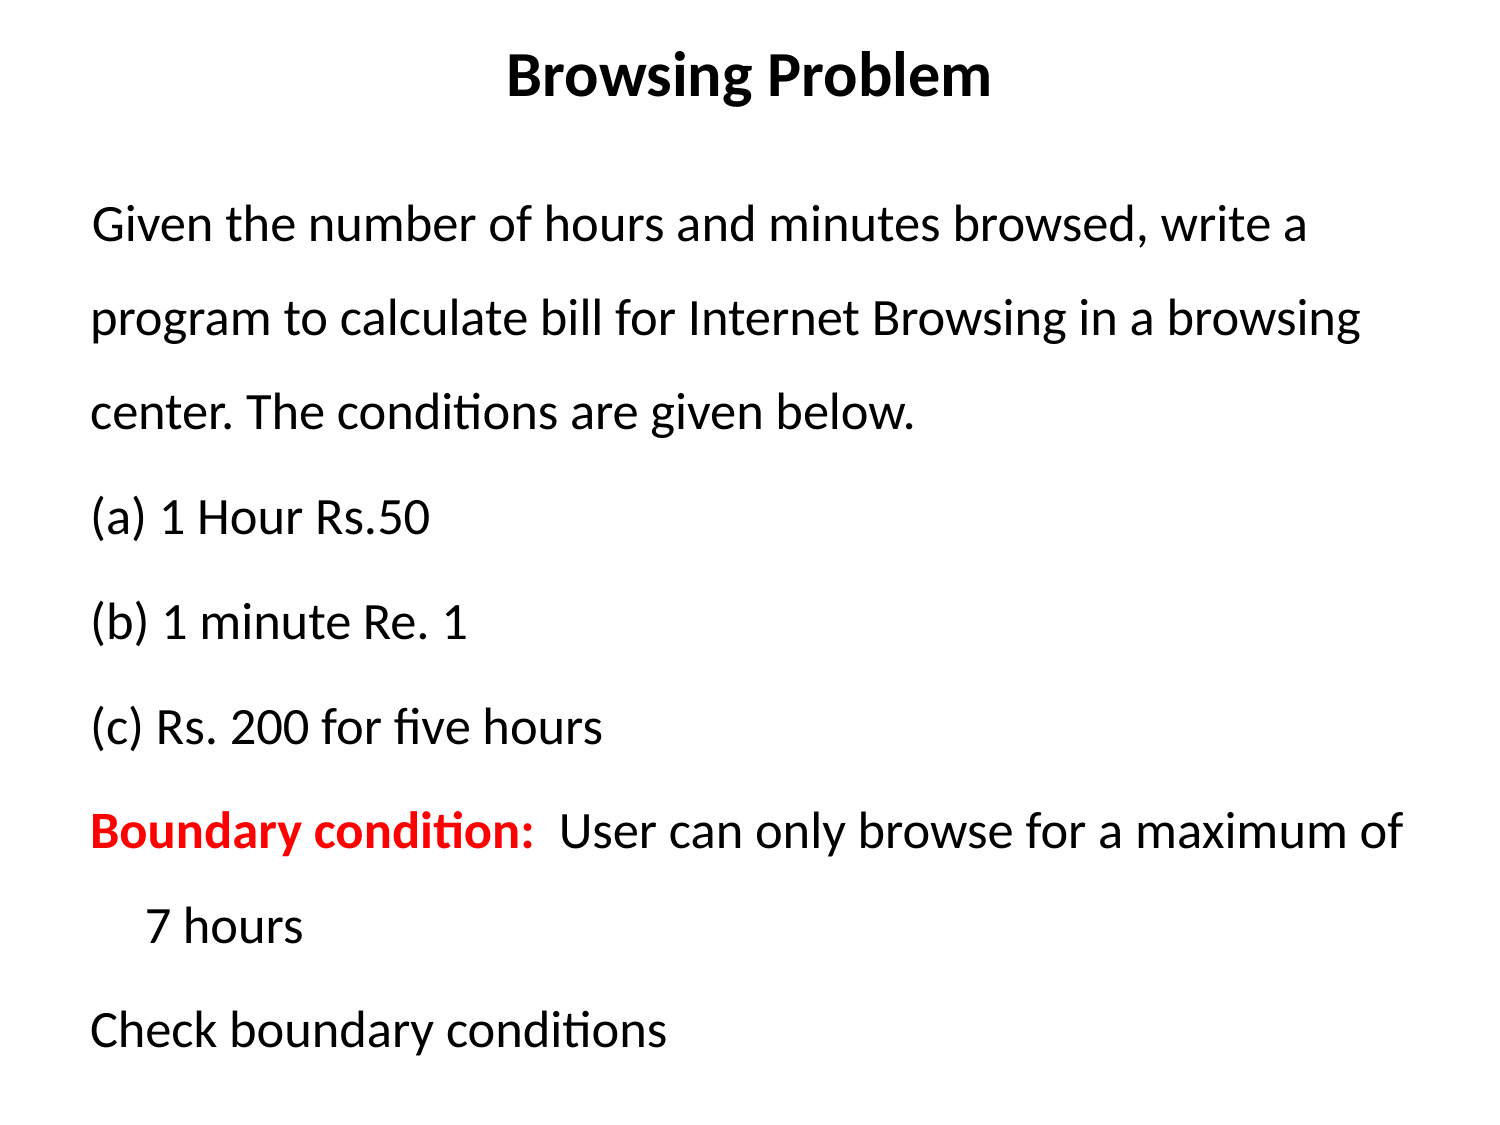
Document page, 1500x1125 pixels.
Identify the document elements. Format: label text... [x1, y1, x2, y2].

list Given the number of hours and minutes browsed, write a program to calculate bill for Internet Browsing in a browsing center. The conditions are given below. (a) 1 Hour Rs.50 (b) 1 minute Re. 1 (c) Rs. 200 for five hours Boundary condition: User can only browse for a maximum of 7 hours Check boundary conditions [75, 149, 1425, 1075]
title Browsing Problem [75, 24, 1425, 118]
